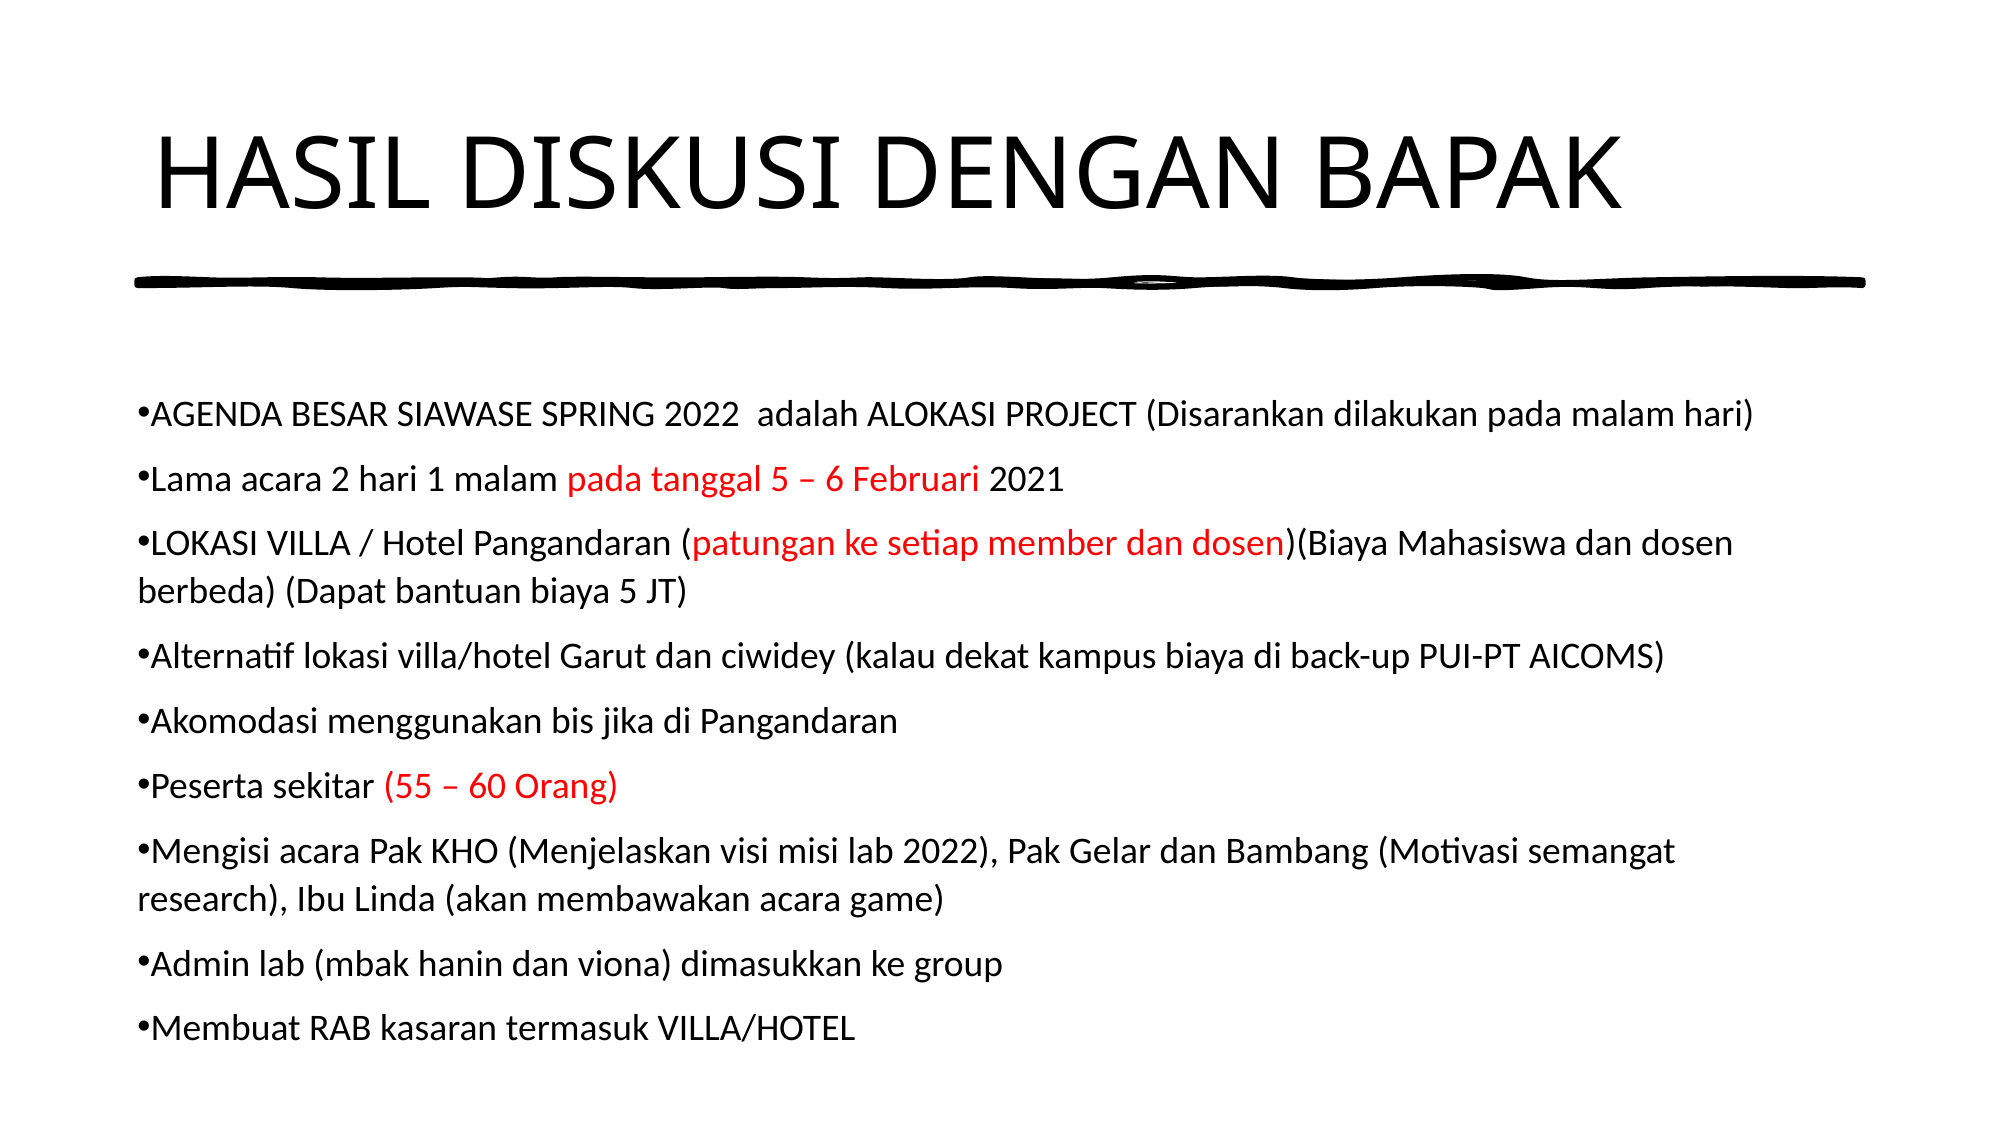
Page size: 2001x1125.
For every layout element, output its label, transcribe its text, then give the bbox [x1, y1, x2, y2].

list AGENDA BESAR SIAWASE SPRING 2022 adalah ALOKASI PROJECT (Disarankan dilakukan pada malam hari) Lama acara 2 hari 1 malam pada tanggal 5 – 6 Februari 2021 LOKASI VILLA / Hotel Pangandaran (patungan ke setiap member dan dosen)(Biaya Mahasiswa dan dosen berbeda) (Dapat bantuan biaya 5 JT) Alternatif lokasi villa/hotel Garut dan ciwidey (kalau dekat kampus biaya di back-up PUI-PT AICOMS) Akomodasi menggunakan bis jika di Pangandaran Peserta sekitar (55 – 60 Orang) Mengisi acara Pak KHO (Menjelaskan visi misi lab 2022), Pak Gelar dan Bambang (Motivasi semangat research), Ibu Linda (akan membawakan acara game) Admin lab (mbak hanin dan viona) dimasukkan ke group Membuat RAB kasaran termasuk VILLA/HOTEL [122, 316, 1848, 1125]
title HASIL DISKUSI DENGAN BAPAK [137, 59, 1863, 278]
